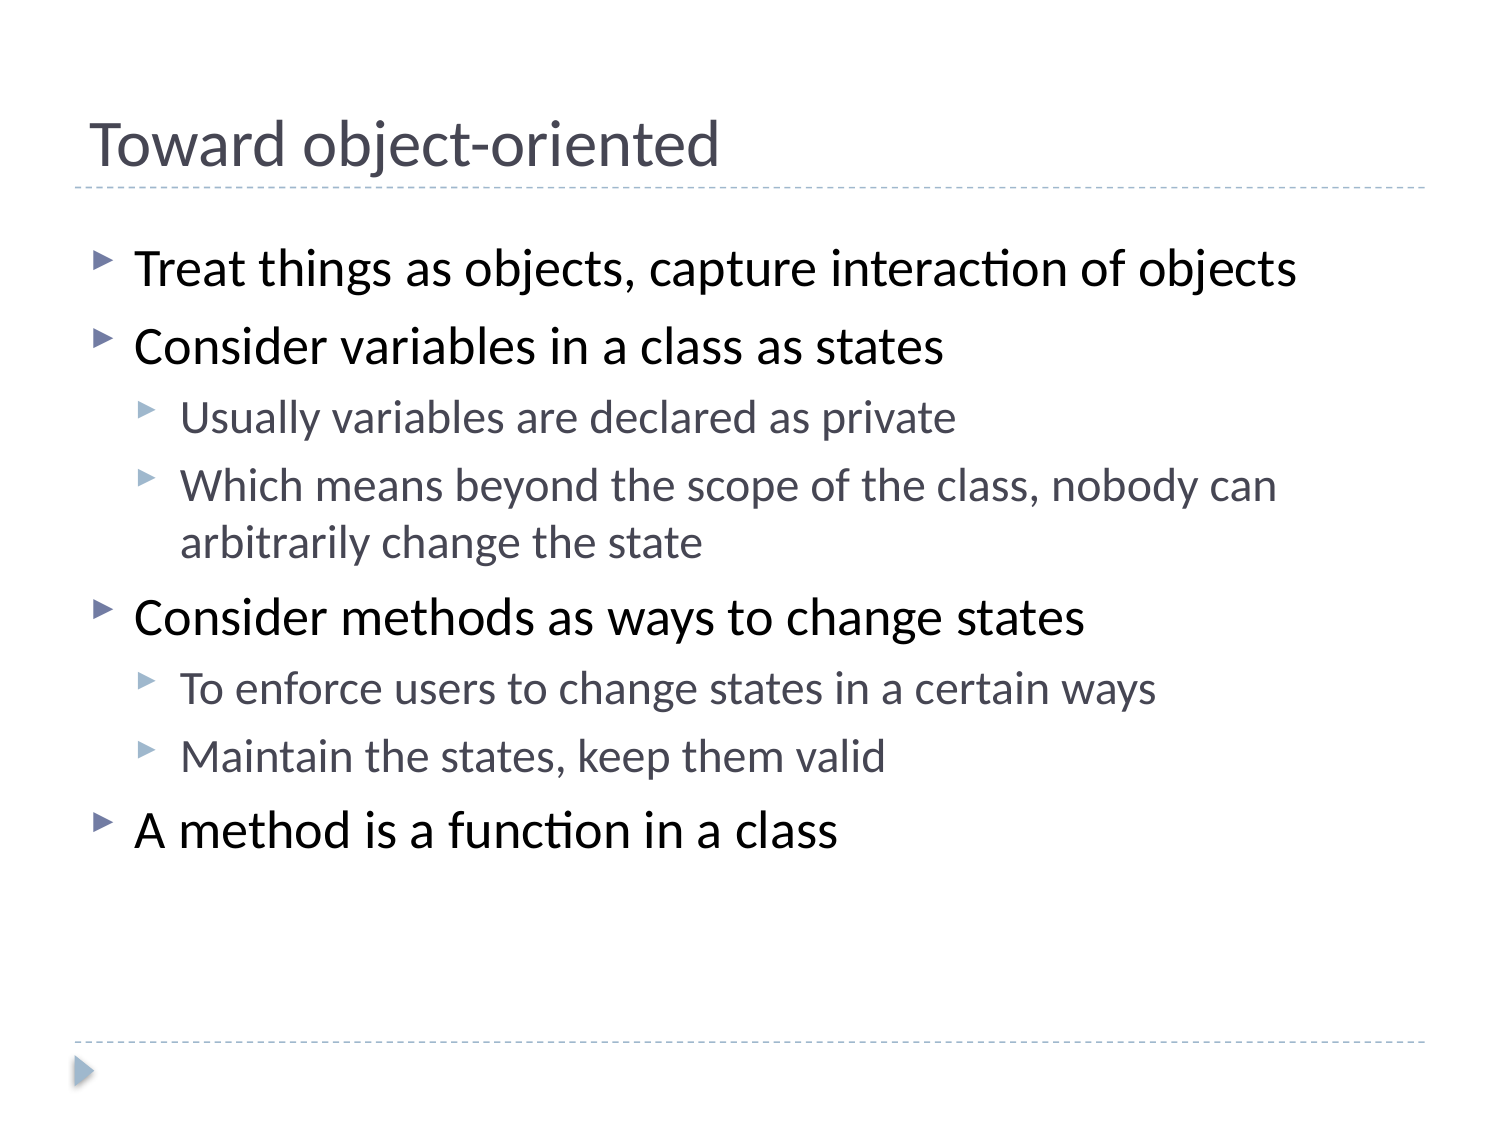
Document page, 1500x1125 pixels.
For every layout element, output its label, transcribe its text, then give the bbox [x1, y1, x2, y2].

title Toward object-oriented [75, 24, 1425, 188]
text_box Treat things as objects, capture interaction of objects Consider variables in a class as states Usually variables are declared as private Which means beyond the scope of the class, nobody can arbitrarily change the state Consider methods as ways to change states To enforce users to change states in a certain ways Maintain the states, keep them valid A method is a function in a class [75, 224, 1450, 988]
